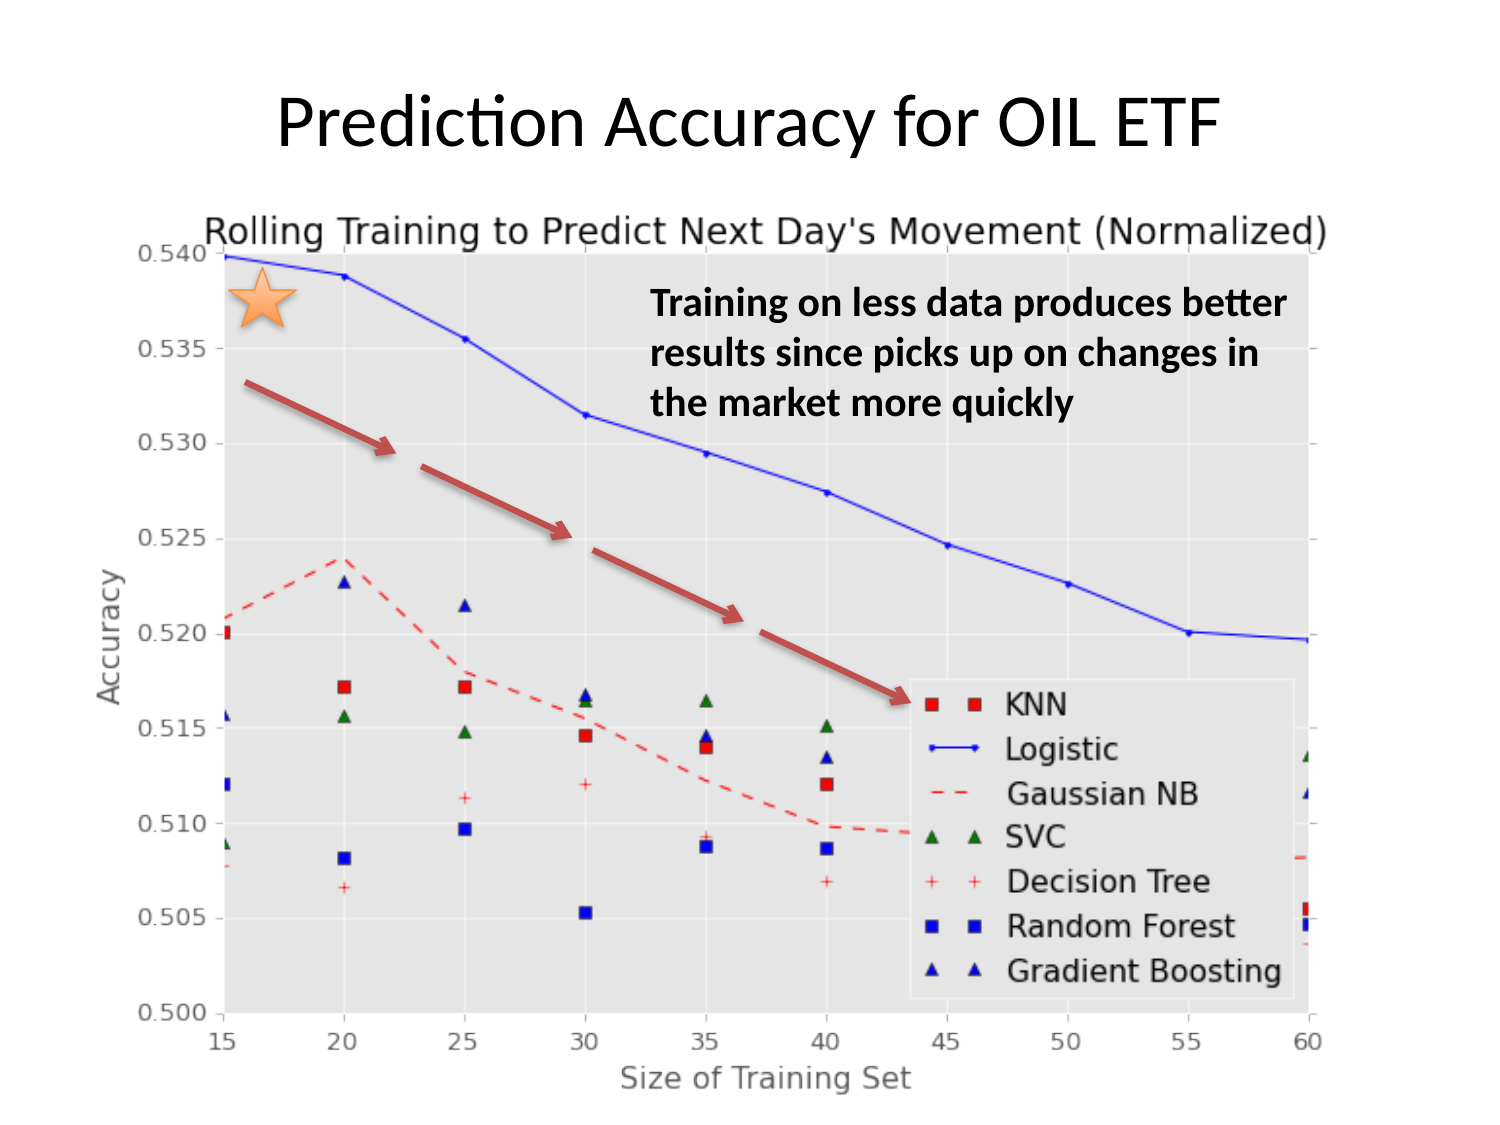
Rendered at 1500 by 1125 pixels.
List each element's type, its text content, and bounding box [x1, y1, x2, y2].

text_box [244, 381, 397, 454]
title Prediction Accuracy for OIL ETF [75, 67, 1425, 255]
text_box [420, 465, 573, 538]
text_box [760, 631, 912, 704]
picture [85, 202, 1340, 1107]
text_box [592, 549, 745, 622]
